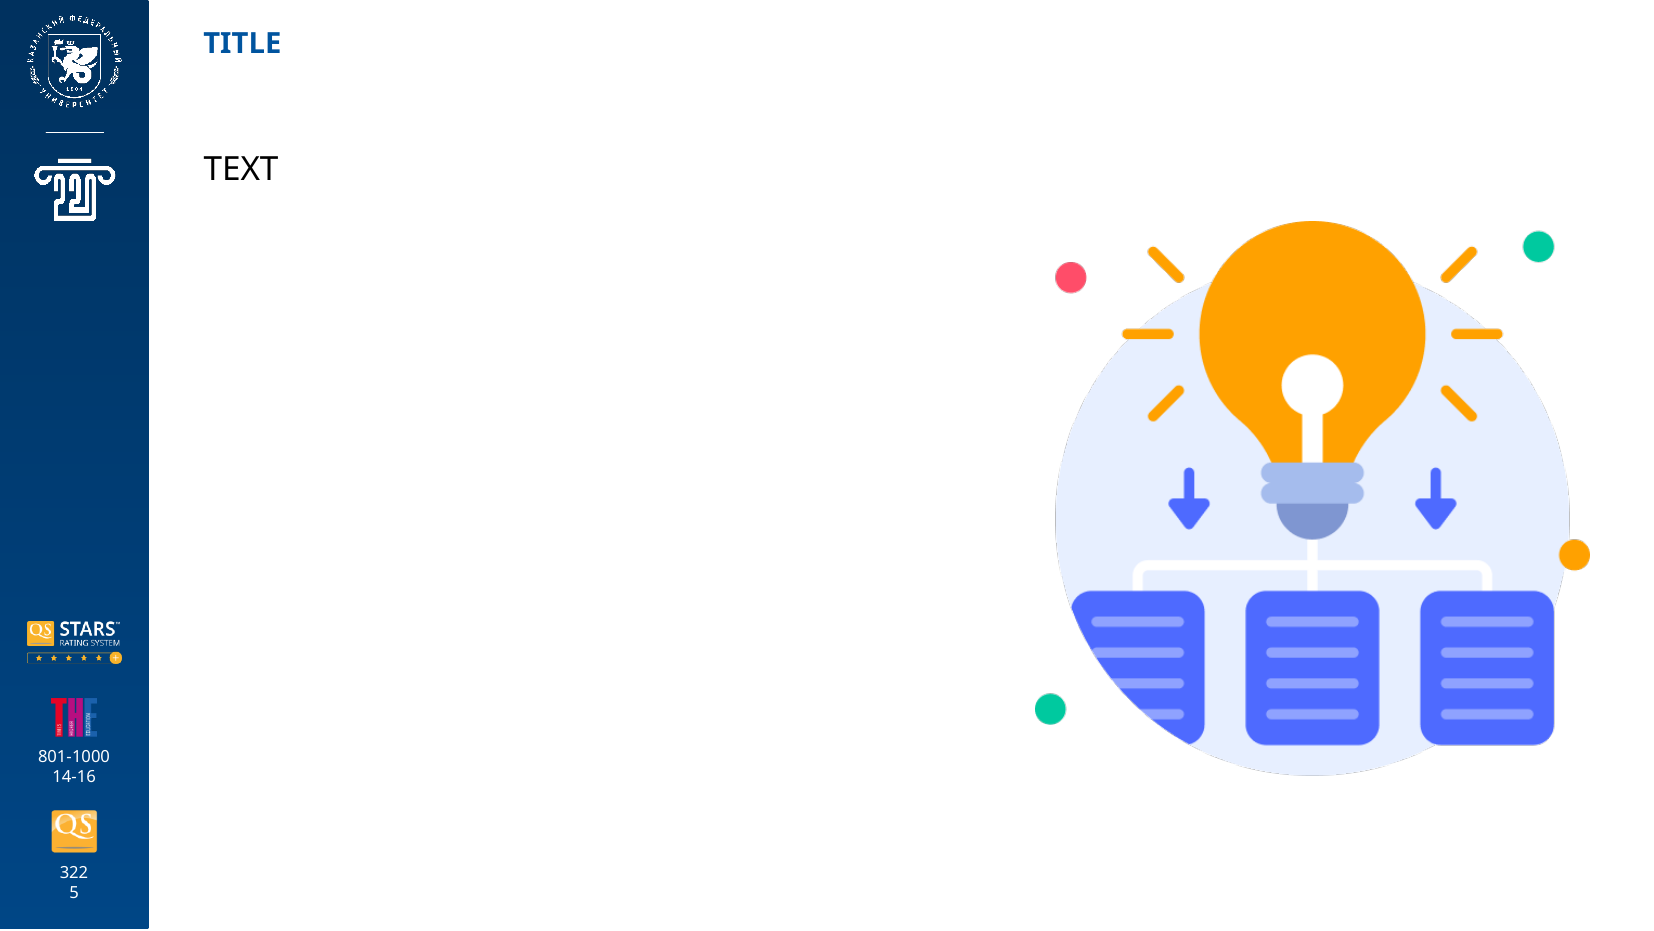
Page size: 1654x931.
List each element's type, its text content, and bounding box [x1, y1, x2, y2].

picture [51, 694, 97, 740]
text_box 322 5 [15, 854, 134, 910]
text_box [0, 0, 151, 931]
picture [27, 620, 122, 664]
picture [42, 799, 106, 863]
picture [27, 15, 122, 222]
text_box TITLE [188, 17, 1568, 139]
text_box 801-1000 14-16 [15, 738, 134, 793]
picture [1034, 221, 1590, 778]
text_box TEXT [188, 139, 930, 894]
